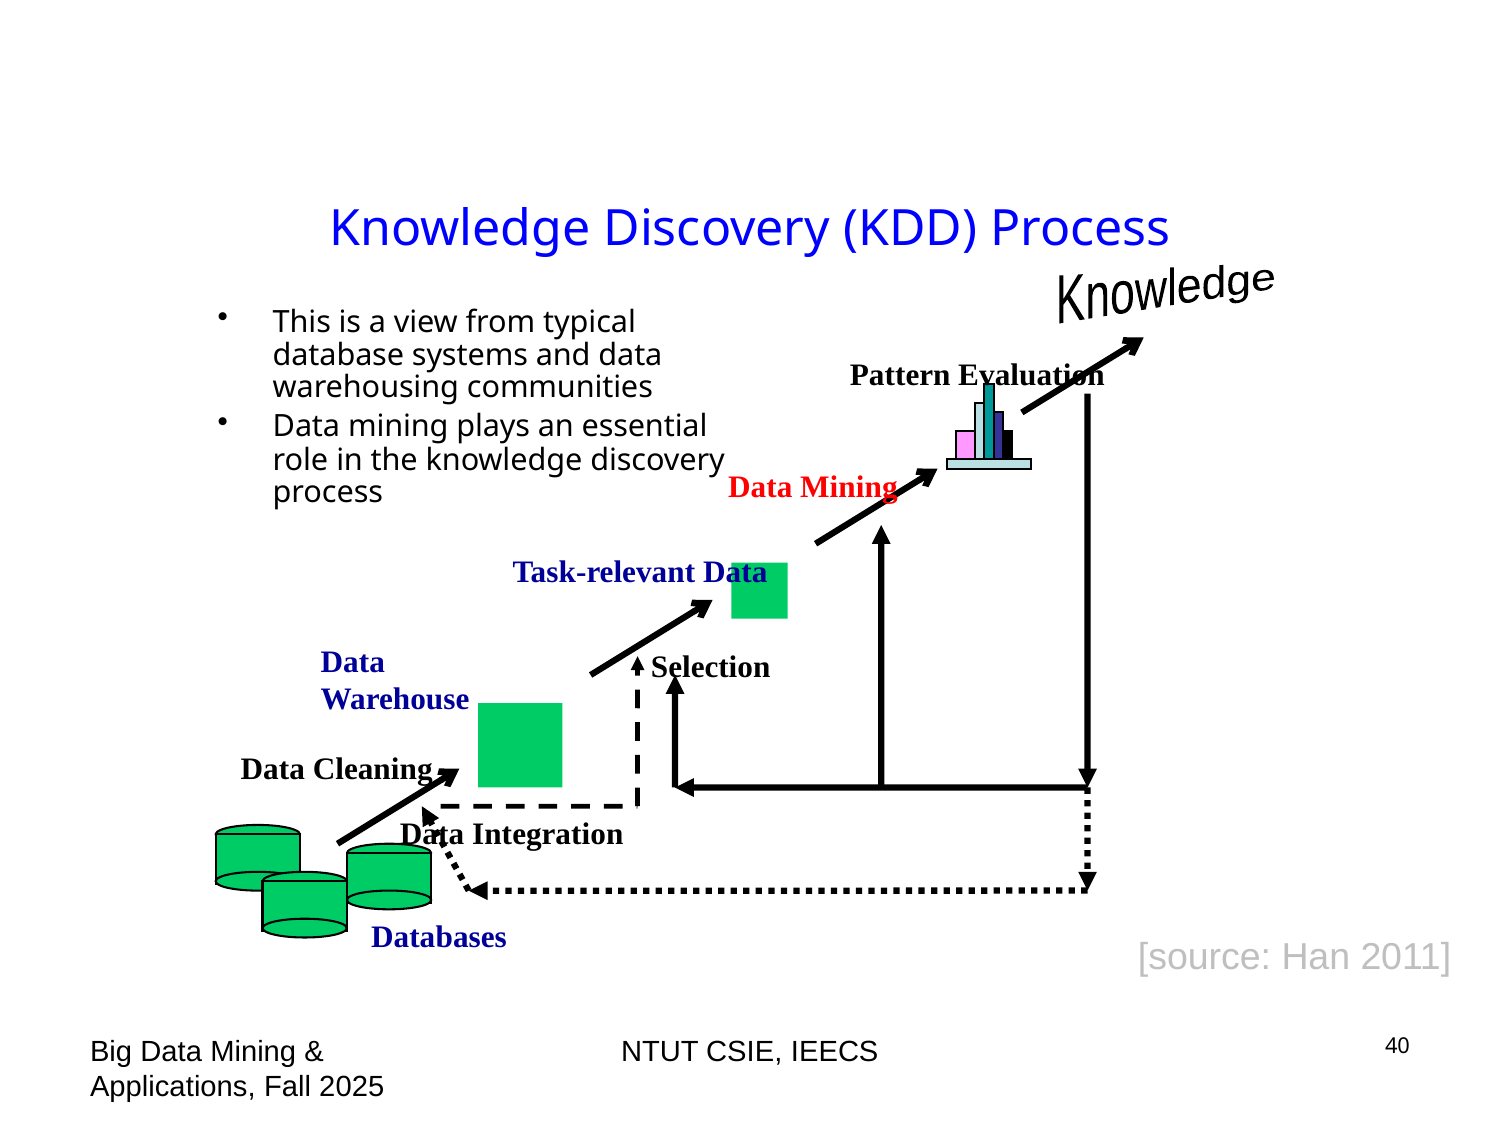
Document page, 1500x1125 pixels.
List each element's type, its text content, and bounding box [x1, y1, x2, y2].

text_box [1121, 337, 1144, 352]
text_box [449, 768, 460, 783]
text_box [984, 399, 994, 459]
list This is a view from typical database systems and data warehousing communities Data mining plays an essential role in the knowledge discovery process [206, 299, 751, 516]
text_box [262, 871, 346, 881]
slide_number Big Data Mining & Applications, Fall 2025 [75, 1024, 425, 1103]
text_box [1081, 876, 1094, 891]
text_box Task-relevant Data [497, 543, 783, 596]
text_box [668, 675, 682, 788]
title Knowledge Discovery (KDD) Process [187, 168, 1313, 282]
text_box [215, 824, 301, 835]
text_box [1081, 393, 1094, 787]
text_box [993, 412, 1004, 459]
text_box [675, 781, 1087, 794]
text_box Data Integration [385, 806, 640, 859]
text_box Pattern Evaluation [835, 346, 1121, 399]
text_box Databases [356, 909, 535, 962]
text_box [631, 656, 644, 673]
text_box [262, 881, 347, 927]
text_box [946, 459, 1032, 469]
text_box [478, 703, 563, 788]
text_box [346, 853, 432, 899]
text_box [source: Han 2011] [1123, 924, 1467, 985]
text_box [975, 403, 985, 459]
text_box [913, 468, 938, 484]
text_box Data Cleaning [225, 740, 449, 793]
text_box [956, 431, 975, 460]
text_box [648, 600, 713, 639]
slide_number 40 [1074, 1024, 1425, 1103]
text_box [346, 890, 432, 909]
text_box Data Warehouse [305, 633, 552, 724]
text_box [1003, 431, 1013, 459]
text_box [731, 562, 788, 619]
text_box [215, 871, 279, 891]
text_box [875, 525, 888, 787]
footer NTUT CSIE, IEECS [512, 1024, 988, 1103]
text_box Data Mining [713, 459, 913, 512]
text_box [469, 884, 483, 897]
text_box [215, 834, 300, 880]
text_box [346, 843, 385, 853]
text_box [421, 806, 434, 824]
text_box [262, 918, 347, 938]
text_box Selection [636, 639, 786, 692]
